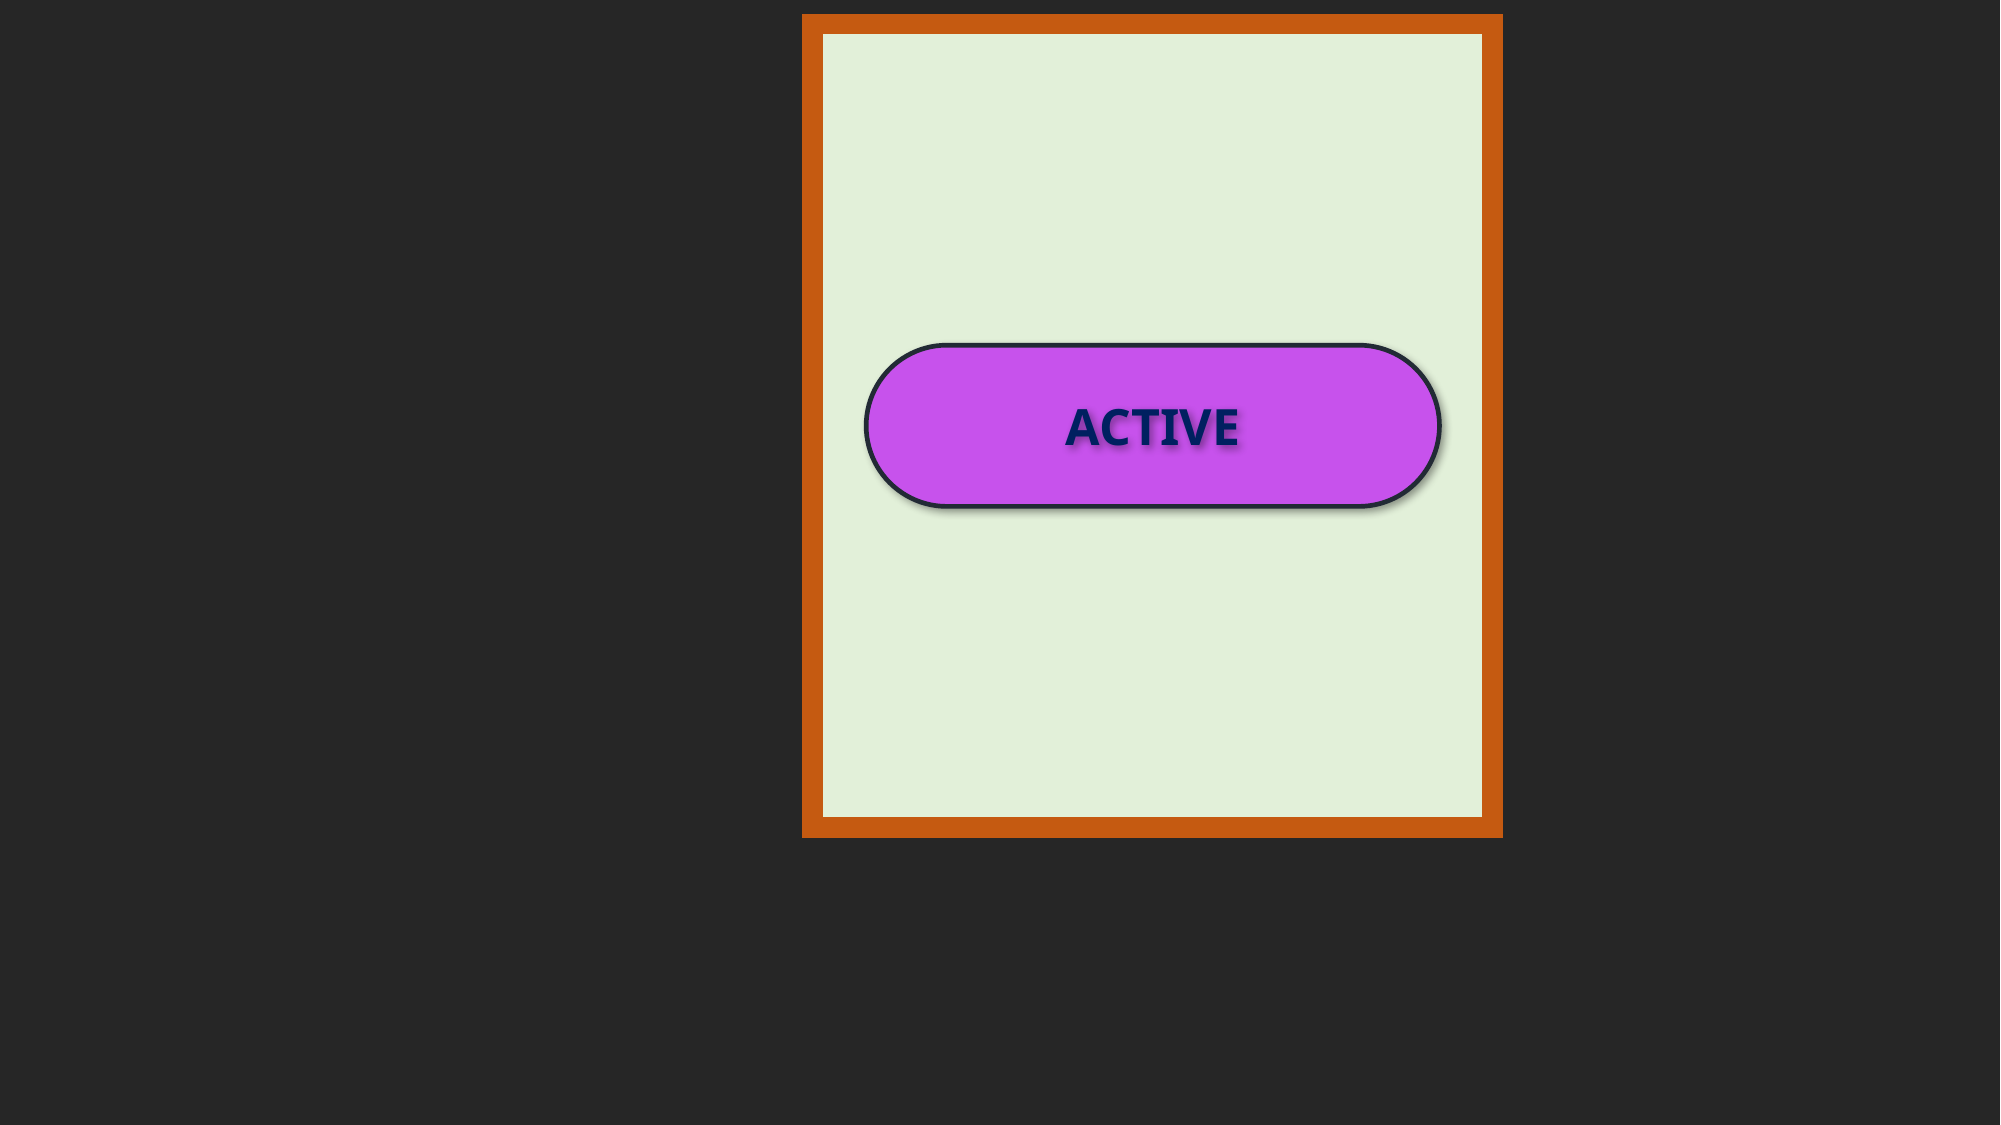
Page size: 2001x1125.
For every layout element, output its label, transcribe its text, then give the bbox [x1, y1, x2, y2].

text_box ACTIVE [926, 387, 1379, 463]
text_box [865, 344, 1441, 508]
text_box [812, 23, 1494, 829]
